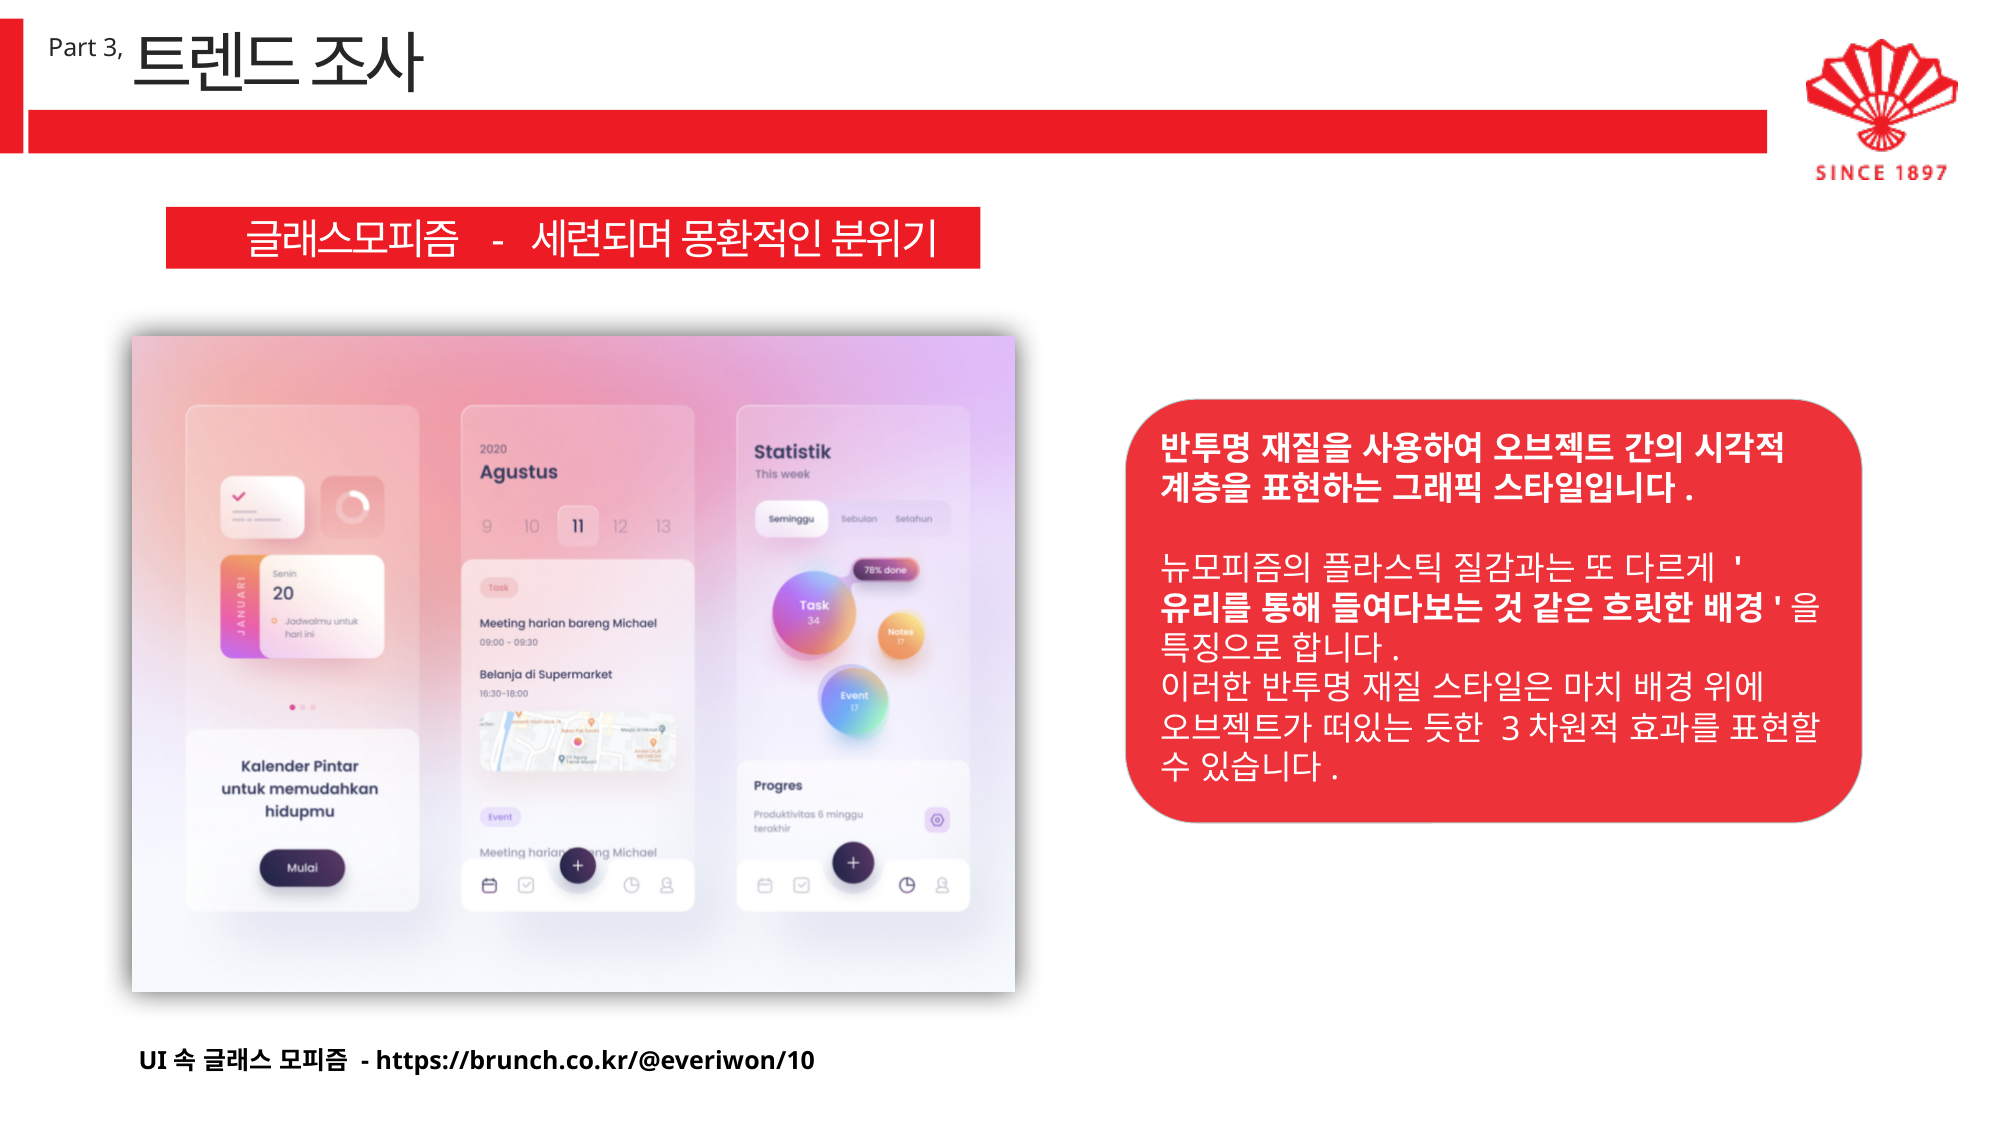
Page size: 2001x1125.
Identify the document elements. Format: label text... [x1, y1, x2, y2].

text_box 트렌드 조사 [116, 13, 441, 109]
text_box 반투명 재질을 사용하여 오브젝트 간의 시각적 계층을 표현하는 그래픽 스타일입니다. 뉴모피즘의 플라스틱 질감과는 또 다르게 '유리를 통해 들여다보는 것 같은 흐릿한 배경'을 특징으로 합니다. 이러한 반투명 재질 스타일은 마치 배경 위에 오브젝트가 떠있는 듯한 3차원적 효과를 표현할 수 있습니다. [1124, 398, 1863, 824]
text_box 글래스모피즘 - 세련되며 몽환적인 분위기 [165, 206, 981, 270]
text_box [0, 18, 24, 155]
text_box Part 3, [33, 24, 146, 69]
picture [132, 336, 1015, 992]
picture [1806, 39, 1958, 180]
text_box UI속 글래스 모피즘 - https://brunch.co.kr/@everiwon/10 [123, 1036, 831, 1082]
text_box [27, 109, 1768, 155]
